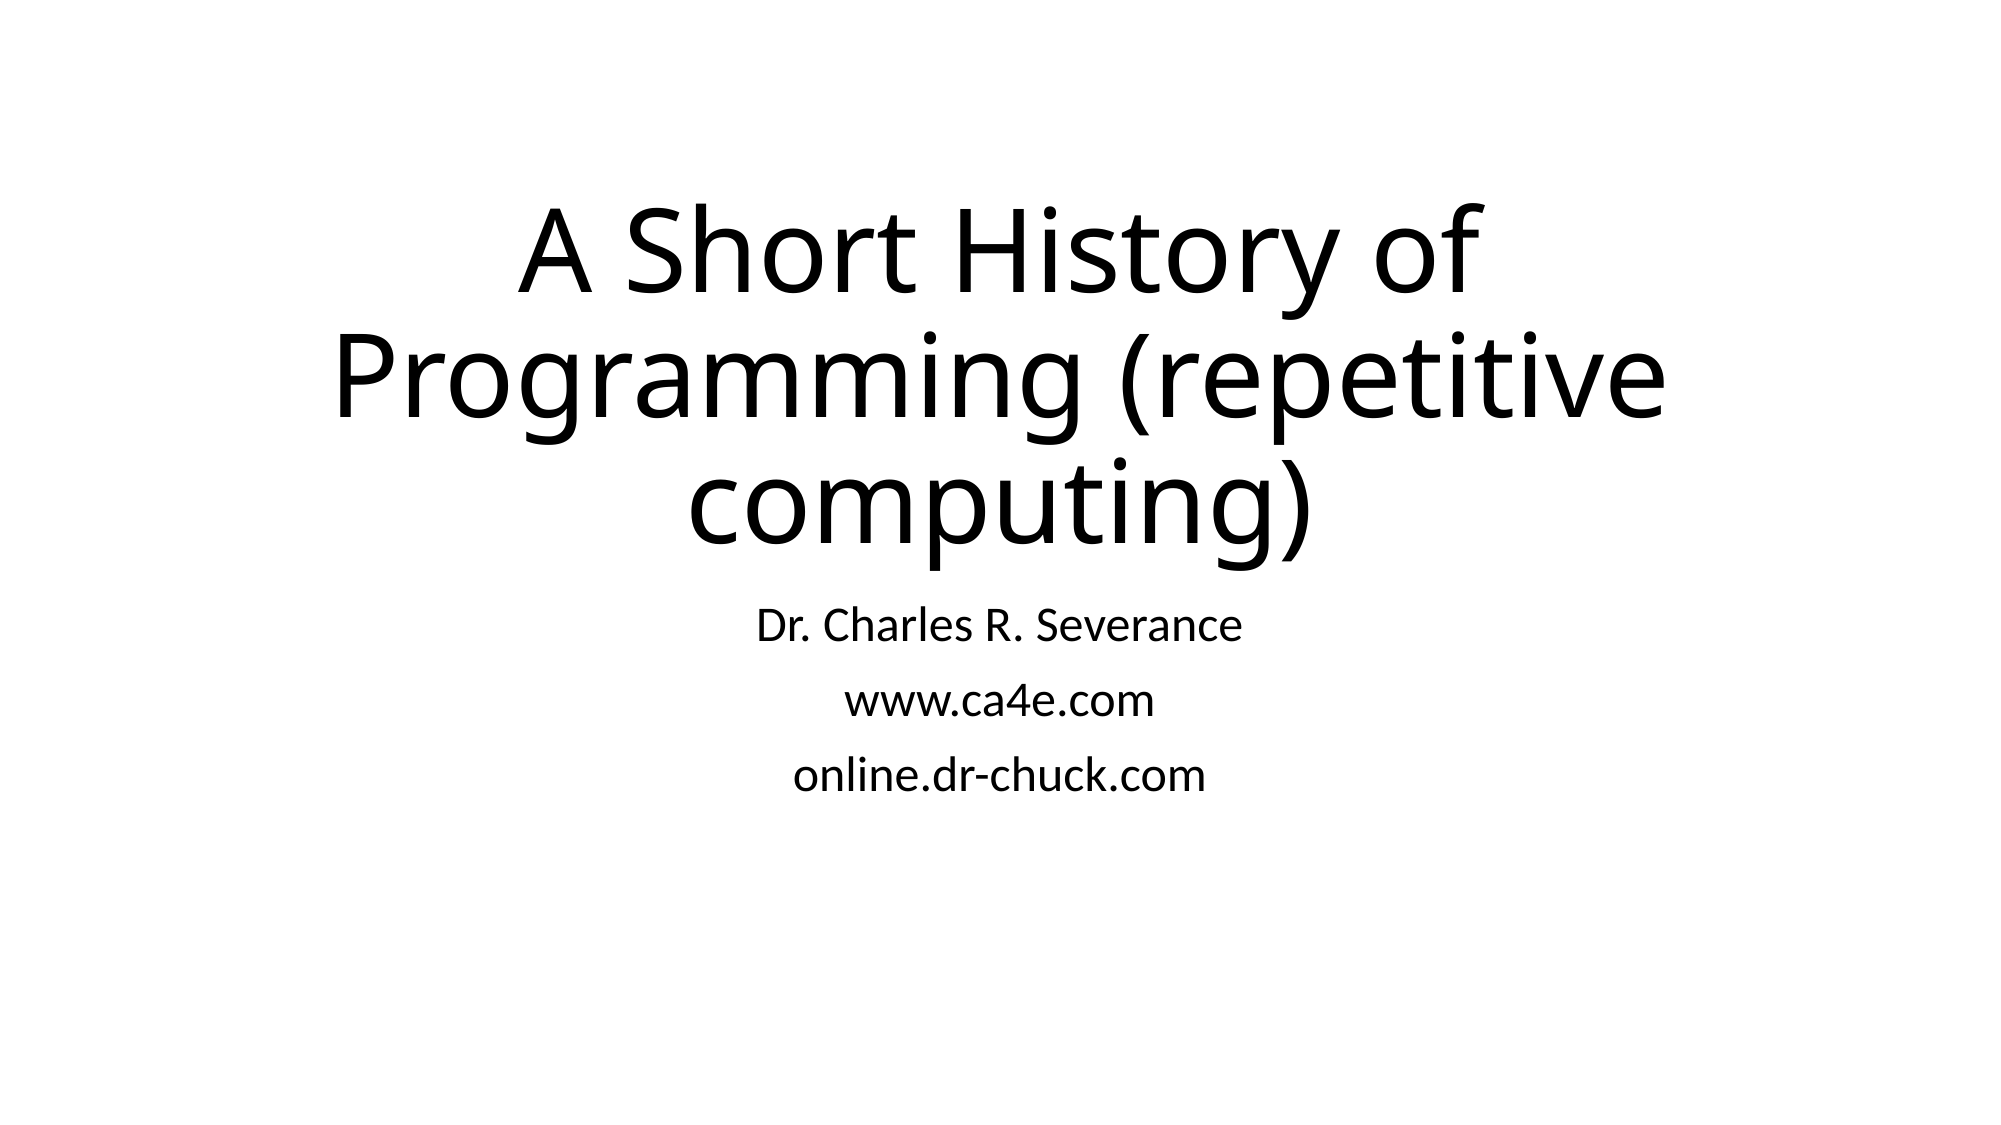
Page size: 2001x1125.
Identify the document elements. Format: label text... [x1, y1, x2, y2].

subtitle Dr. Charles R. Severance www.ca4e.com online.dr-chuck.com [249, 590, 1750, 863]
title A Short History of Programming (repetitive computing) [249, 184, 1750, 576]
